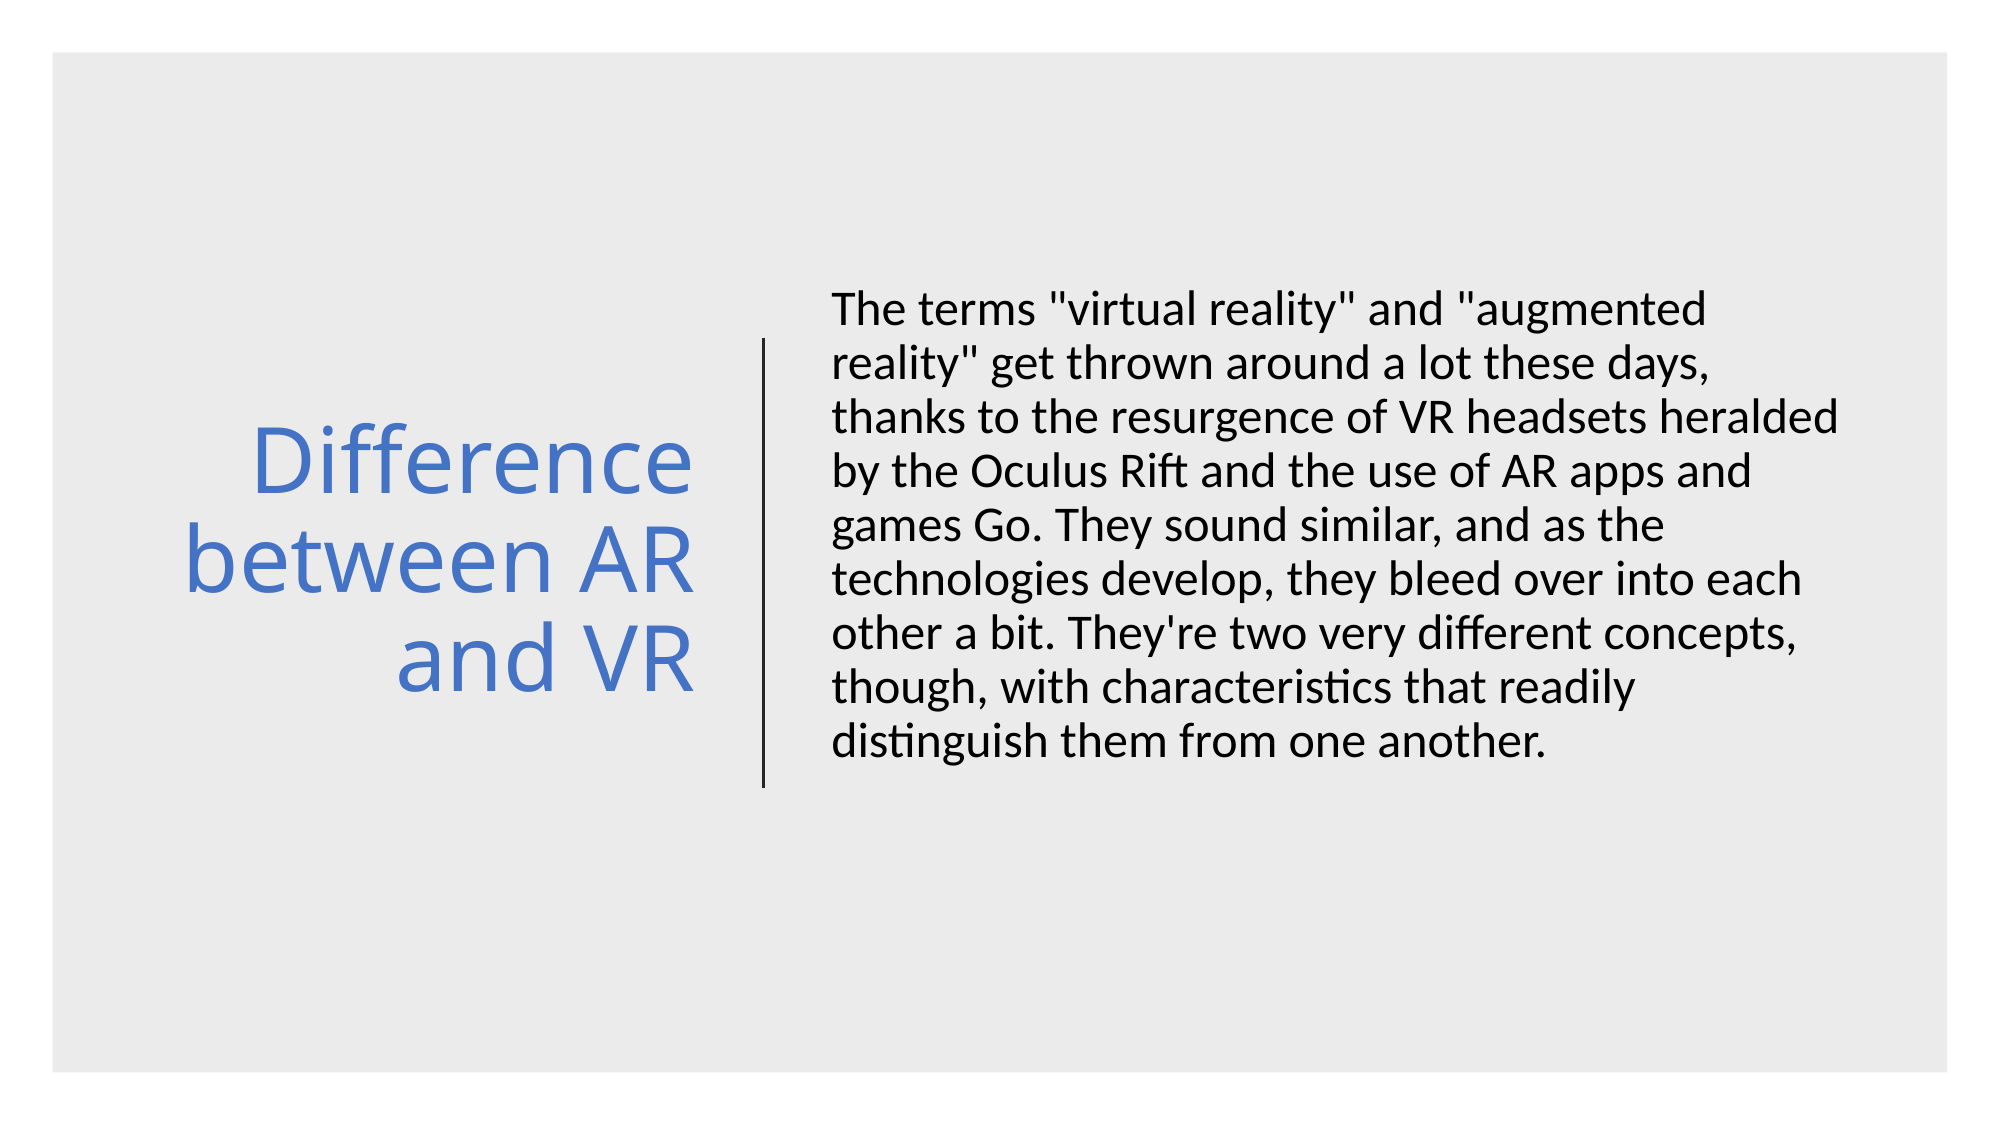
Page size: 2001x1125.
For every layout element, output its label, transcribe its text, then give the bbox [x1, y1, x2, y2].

list The terms "virtual reality" and "augmented reality" get thrown around a lot these days, thanks to the resurgence of VR headsets heralded by the Oculus Rift and the use of AR apps and games Go. They sound similar, and as the technologies develop, they bleed over into each other a bit. They're two very different concepts, though, with characteristics that readily distinguish them from one another. [816, 158, 1863, 967]
title Difference between AR and VR [137, 158, 711, 967]
text_box [52, 51, 1948, 1073]
